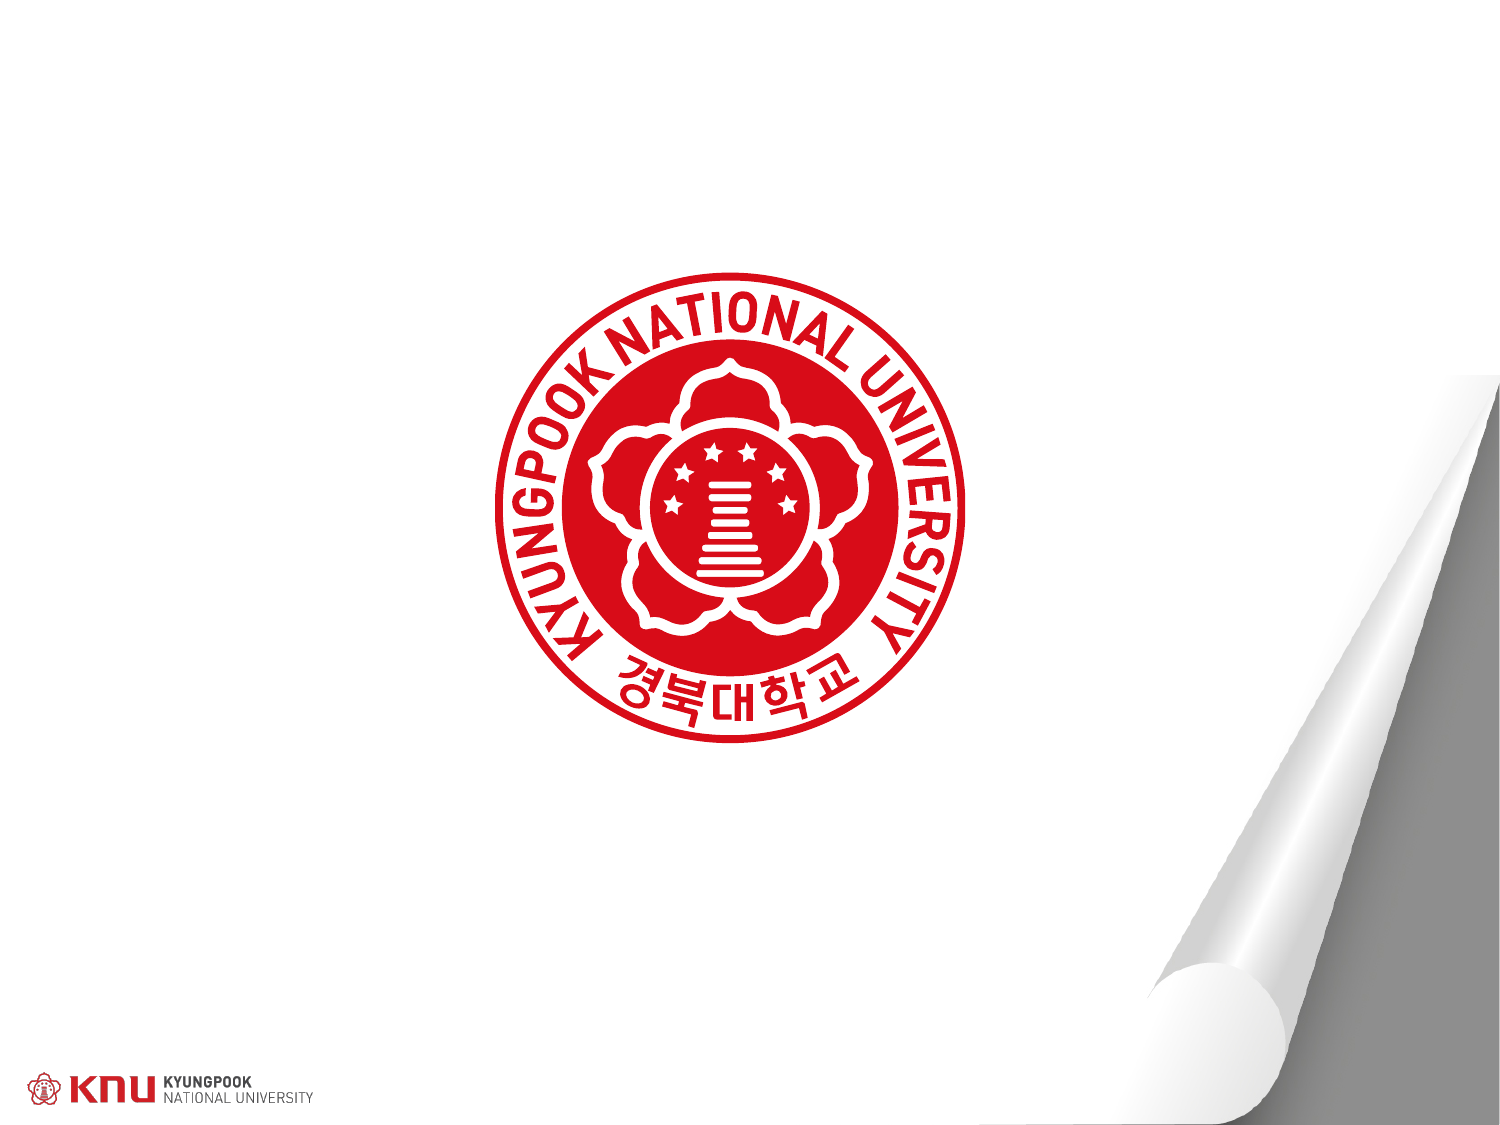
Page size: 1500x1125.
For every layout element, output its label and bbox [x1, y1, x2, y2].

picture [27, 1072, 313, 1105]
picture [495, 272, 1500, 1125]
